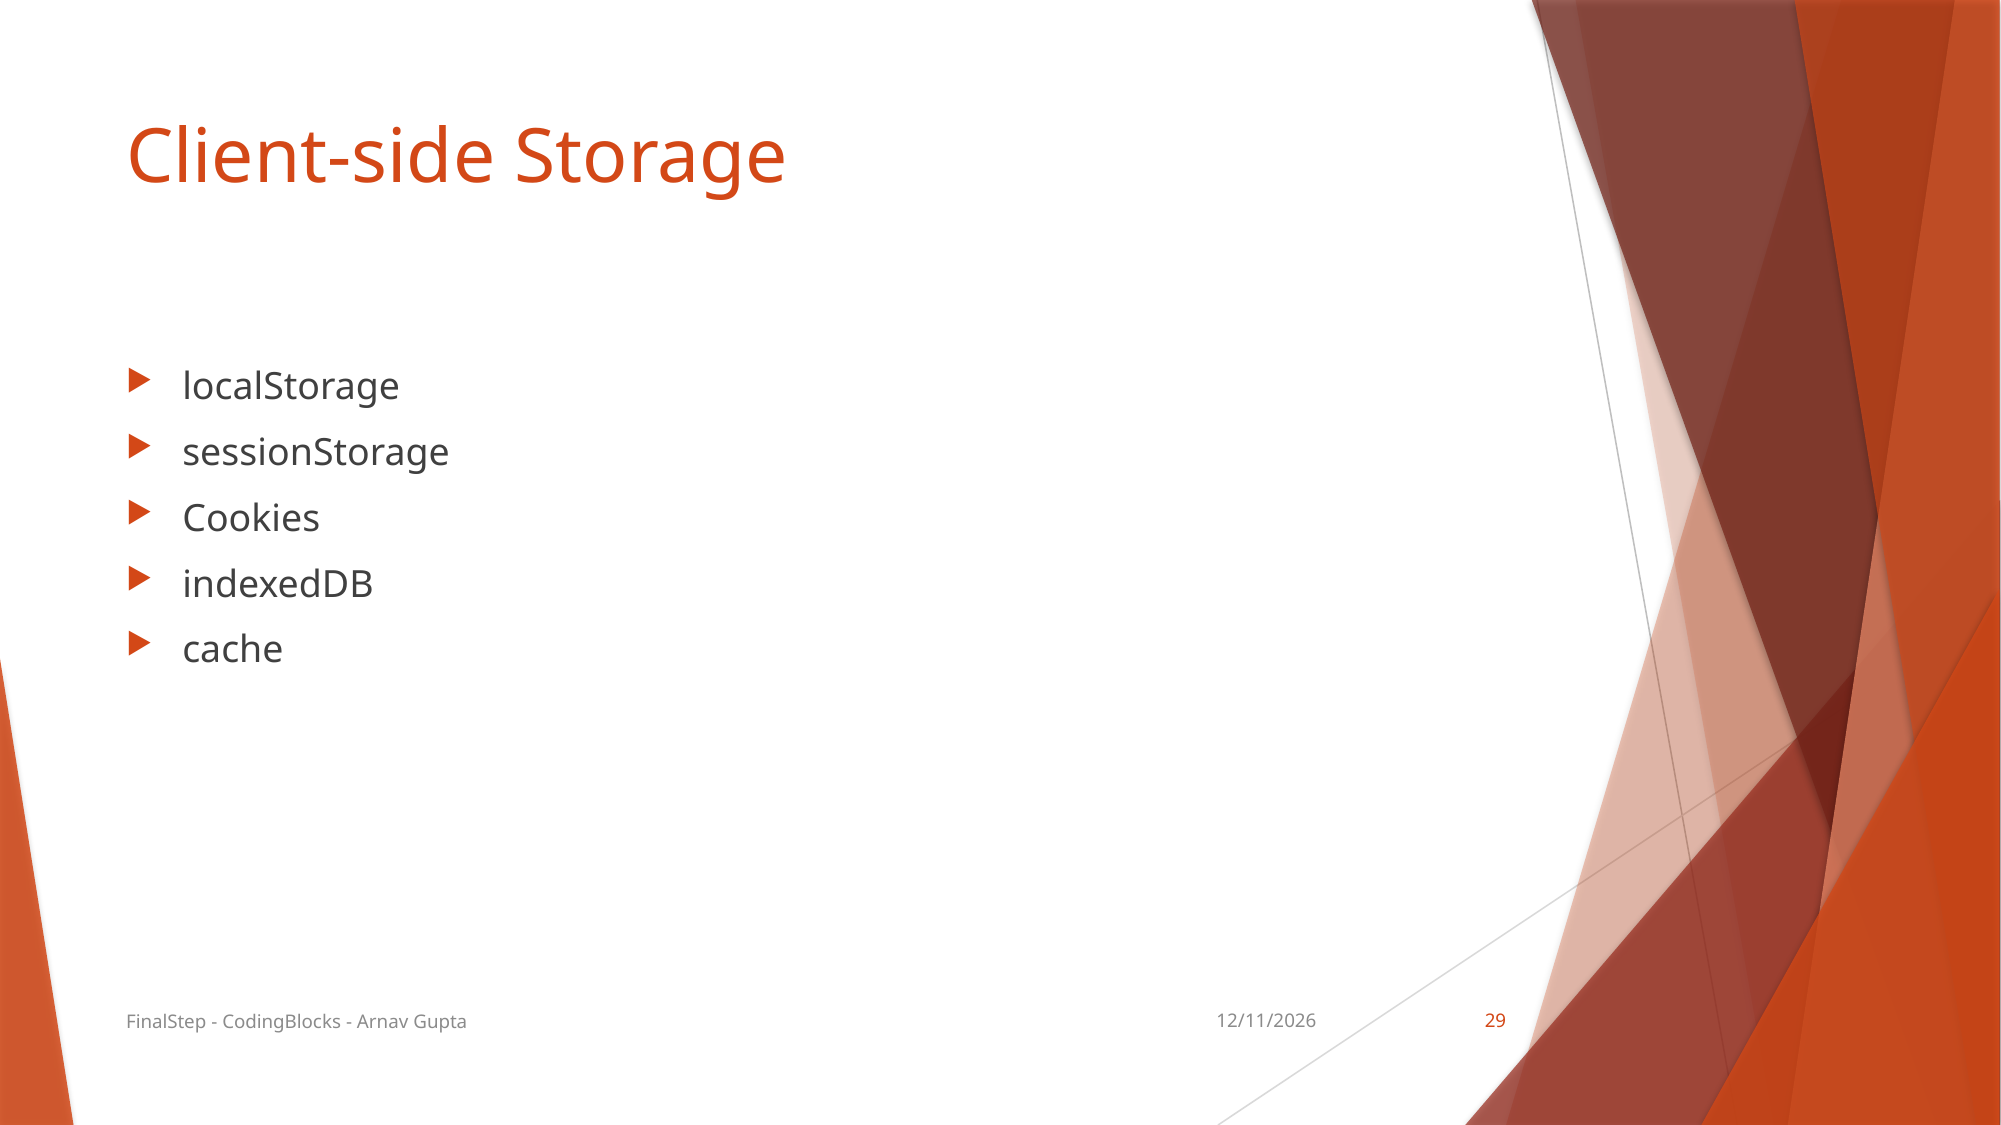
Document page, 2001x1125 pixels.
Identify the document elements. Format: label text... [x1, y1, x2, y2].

slide_number 29 [1409, 991, 1522, 1051]
title Client-side Storage [111, 99, 1522, 317]
footer FinalStep - CodingBlocks - Arnav Gupta [111, 991, 1145, 1051]
list localStorage sessionStorage Cookies indexedDB cache [111, 354, 1522, 992]
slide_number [1181, 991, 1332, 1051]
